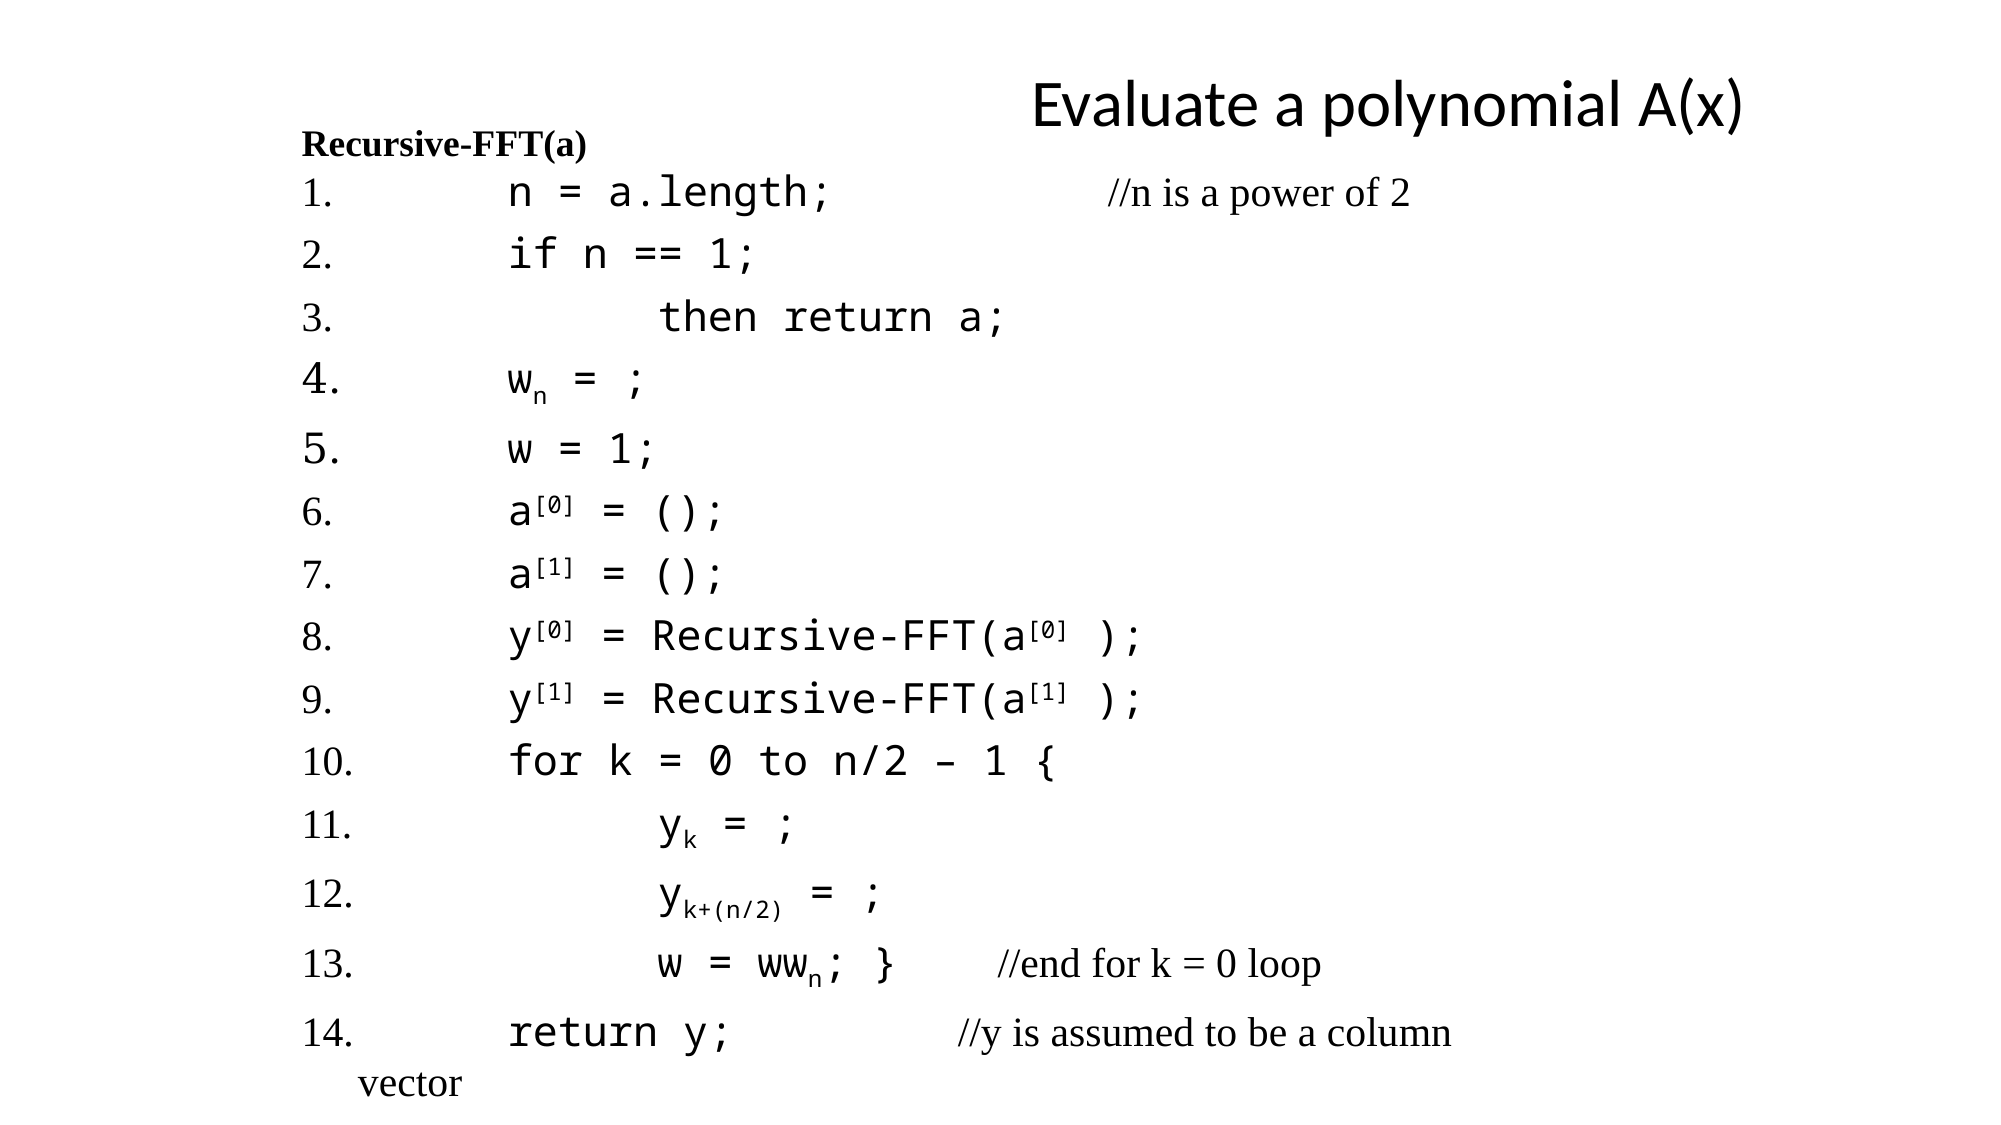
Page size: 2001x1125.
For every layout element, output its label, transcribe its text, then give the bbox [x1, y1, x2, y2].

text_box Evaluate a polynomial A(x) [1016, 52, 1777, 147]
